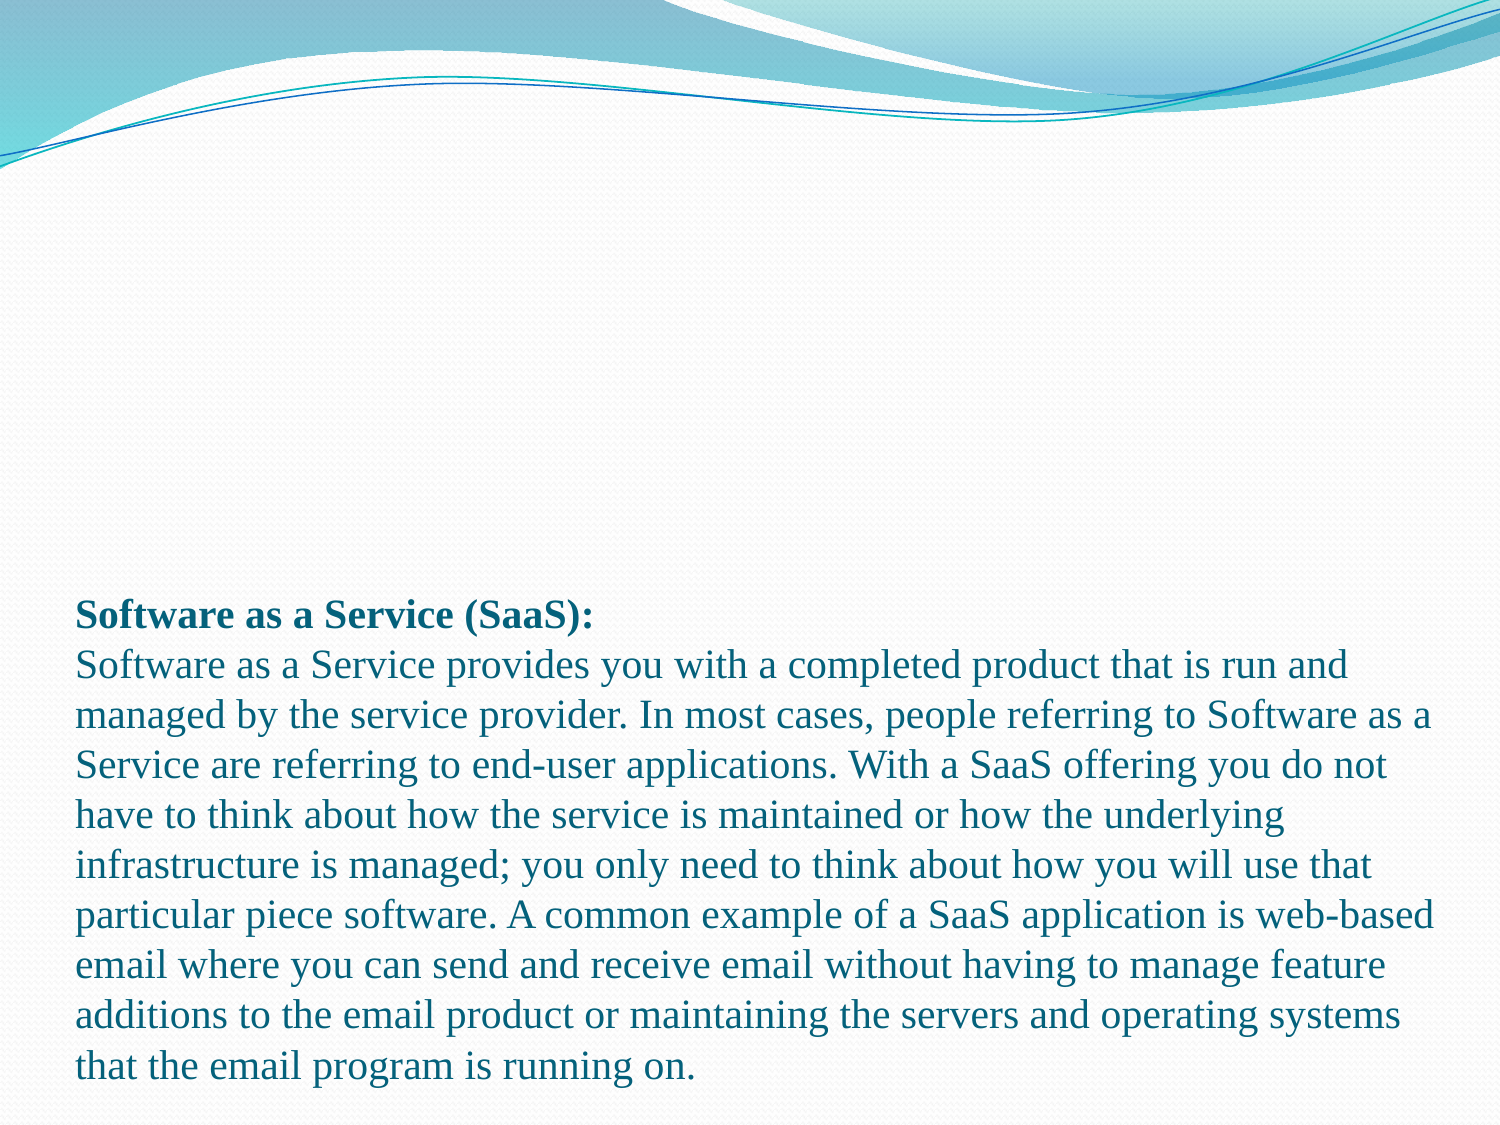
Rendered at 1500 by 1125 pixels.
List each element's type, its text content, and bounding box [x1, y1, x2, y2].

title Software as a Service (SaaS): Software as a Service provides you with a completed product that is run and managed by the service provider. In most cases, people referring to Software as a Service are referring to end-user applications. With a SaaS offering you do not have to think about how the service is maintained or how the underlying infrastructure is managed; you only need to think about how you will use that particular piece software. A common example of a SaaS application is web-based email where you can send and receive email without having to manage feature additions to the email product or maintaining the servers and operating systems that the email program is running on. [75, 115, 1438, 1088]
